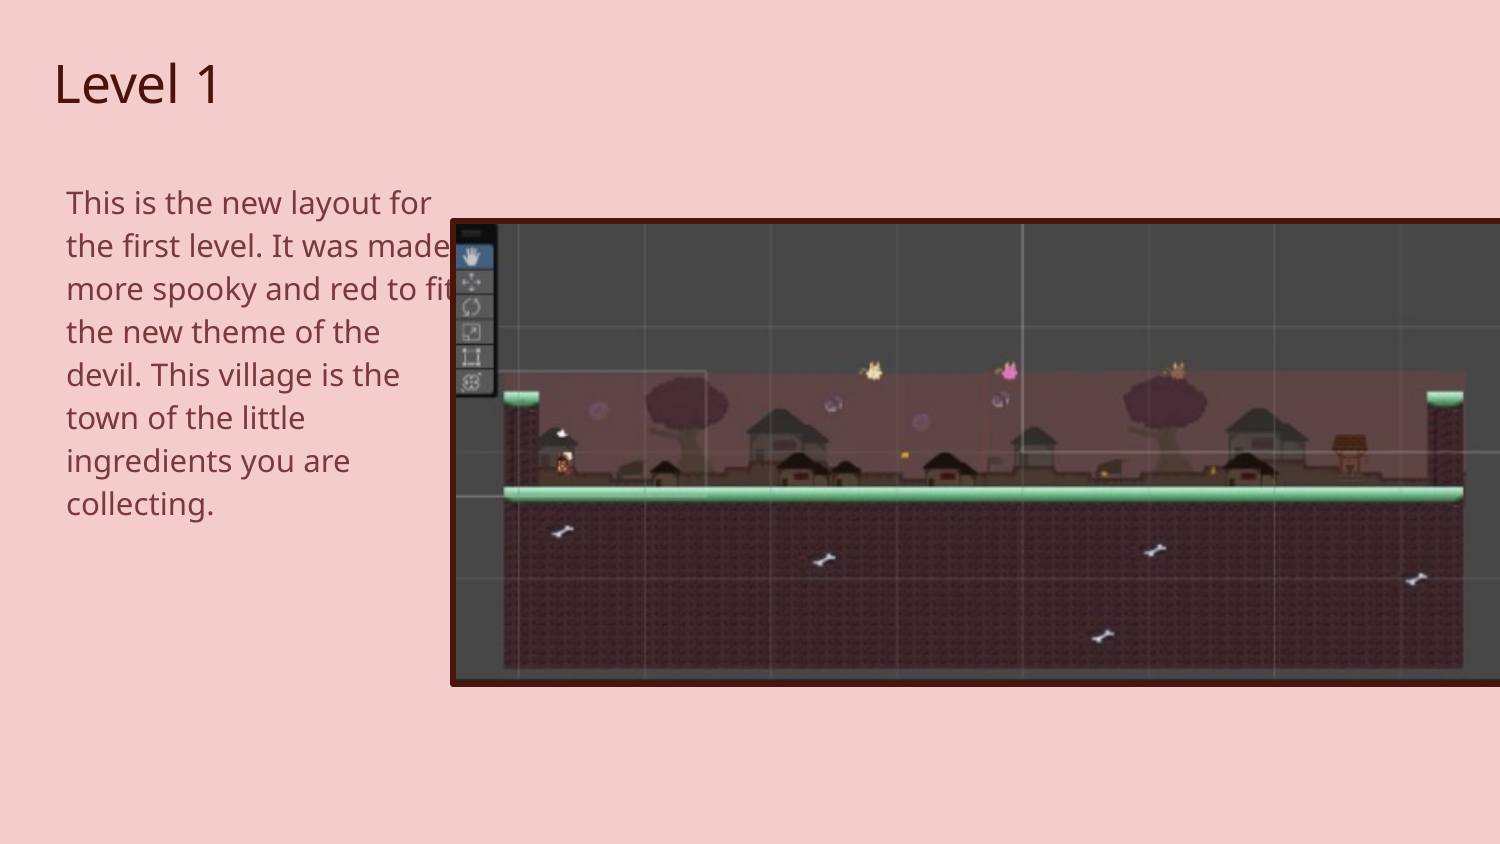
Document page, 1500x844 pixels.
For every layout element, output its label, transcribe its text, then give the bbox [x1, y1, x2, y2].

list This is the new layout for the first level. It was made more spooky and red to fit the new theme of the devil. This village is the town of the little ingredients you are collecting. [51, 162, 476, 750]
title Level 1 [38, 35, 463, 130]
picture [455, 224, 1500, 682]
